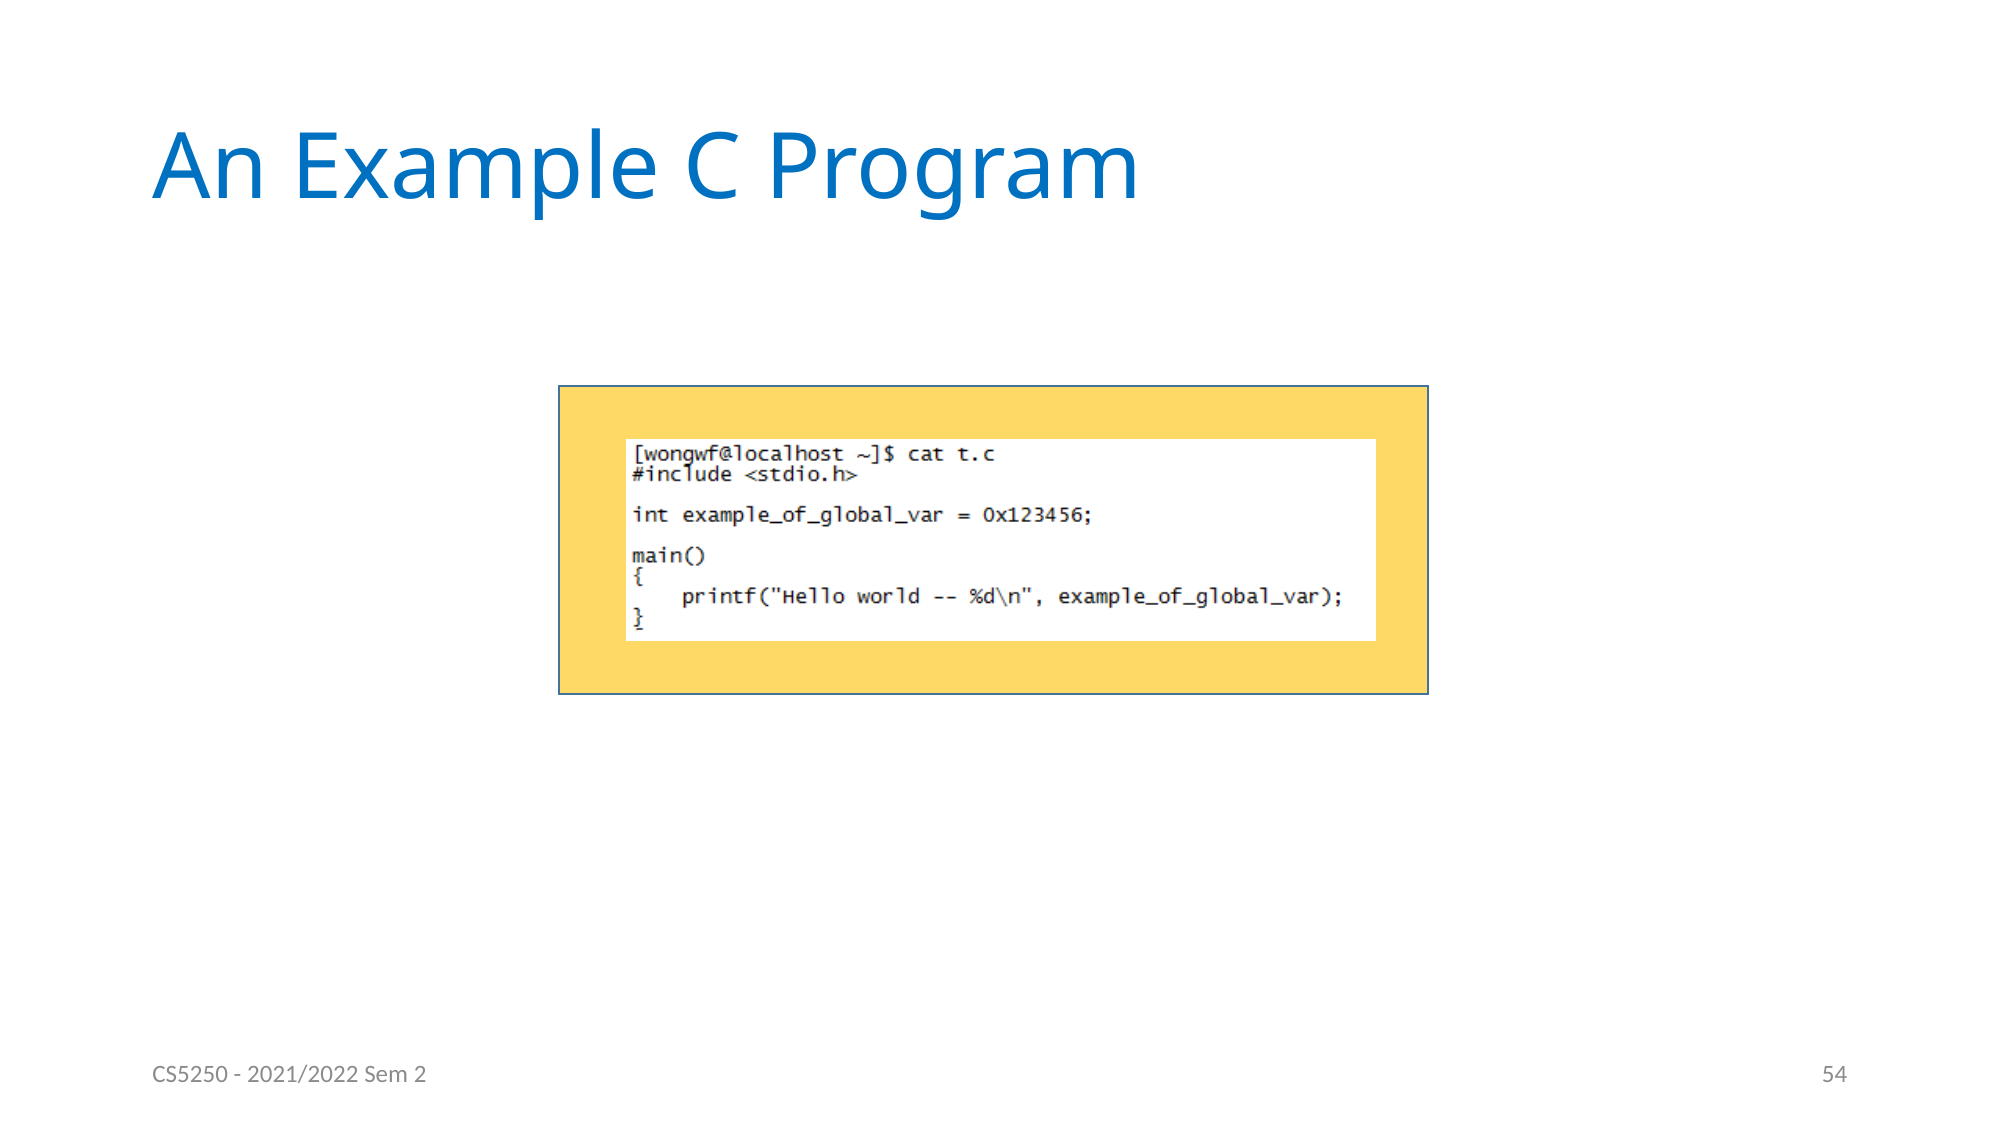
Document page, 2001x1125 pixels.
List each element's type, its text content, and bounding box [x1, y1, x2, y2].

slide_number CS5250 - 2021/2022 Sem 2 [137, 1042, 588, 1103]
title An Example C Program [137, 59, 1863, 278]
slide_number 54 [1412, 1042, 1863, 1103]
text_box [559, 386, 1428, 695]
